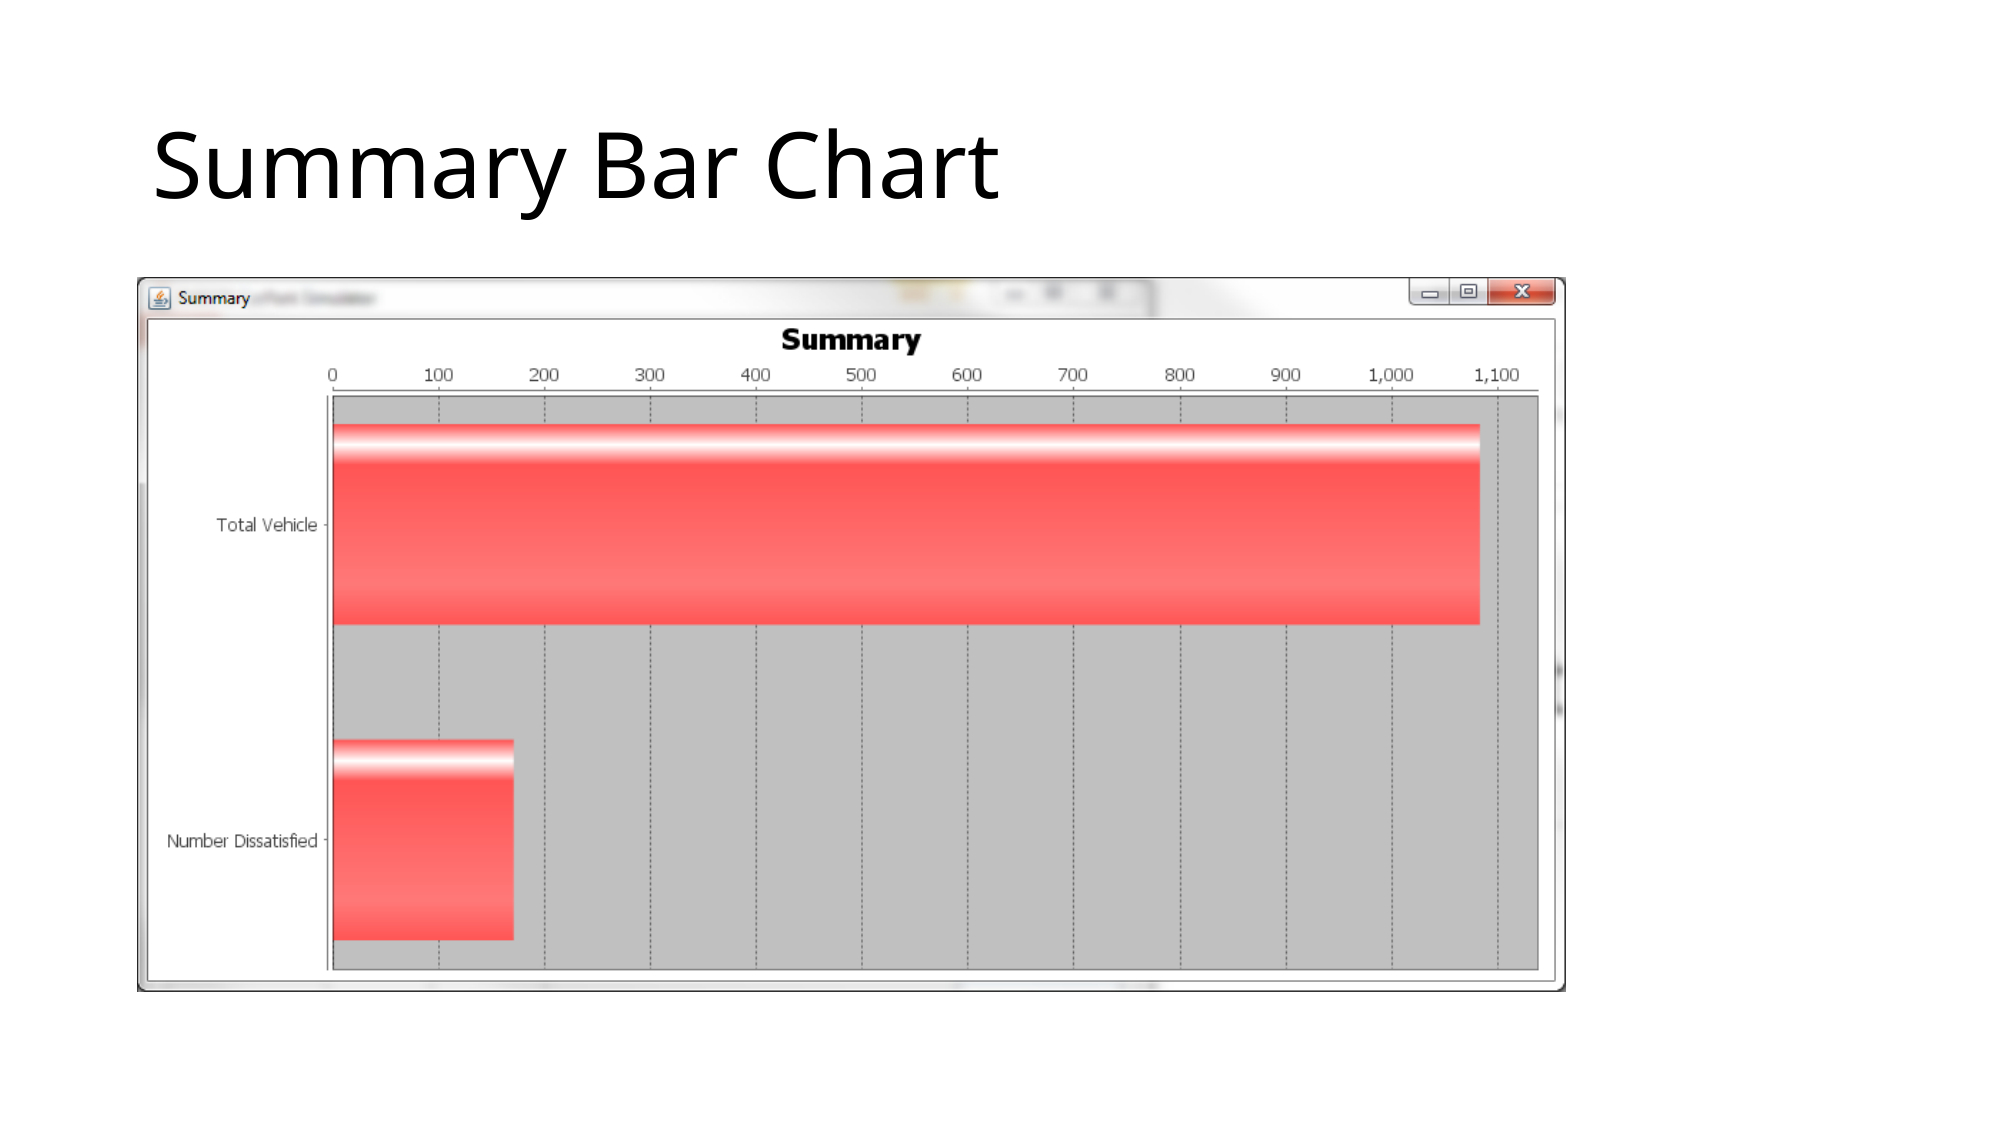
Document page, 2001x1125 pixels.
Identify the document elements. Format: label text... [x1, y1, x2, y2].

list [137, 277, 1565, 992]
title Summary Bar Chart [137, 59, 1863, 278]
